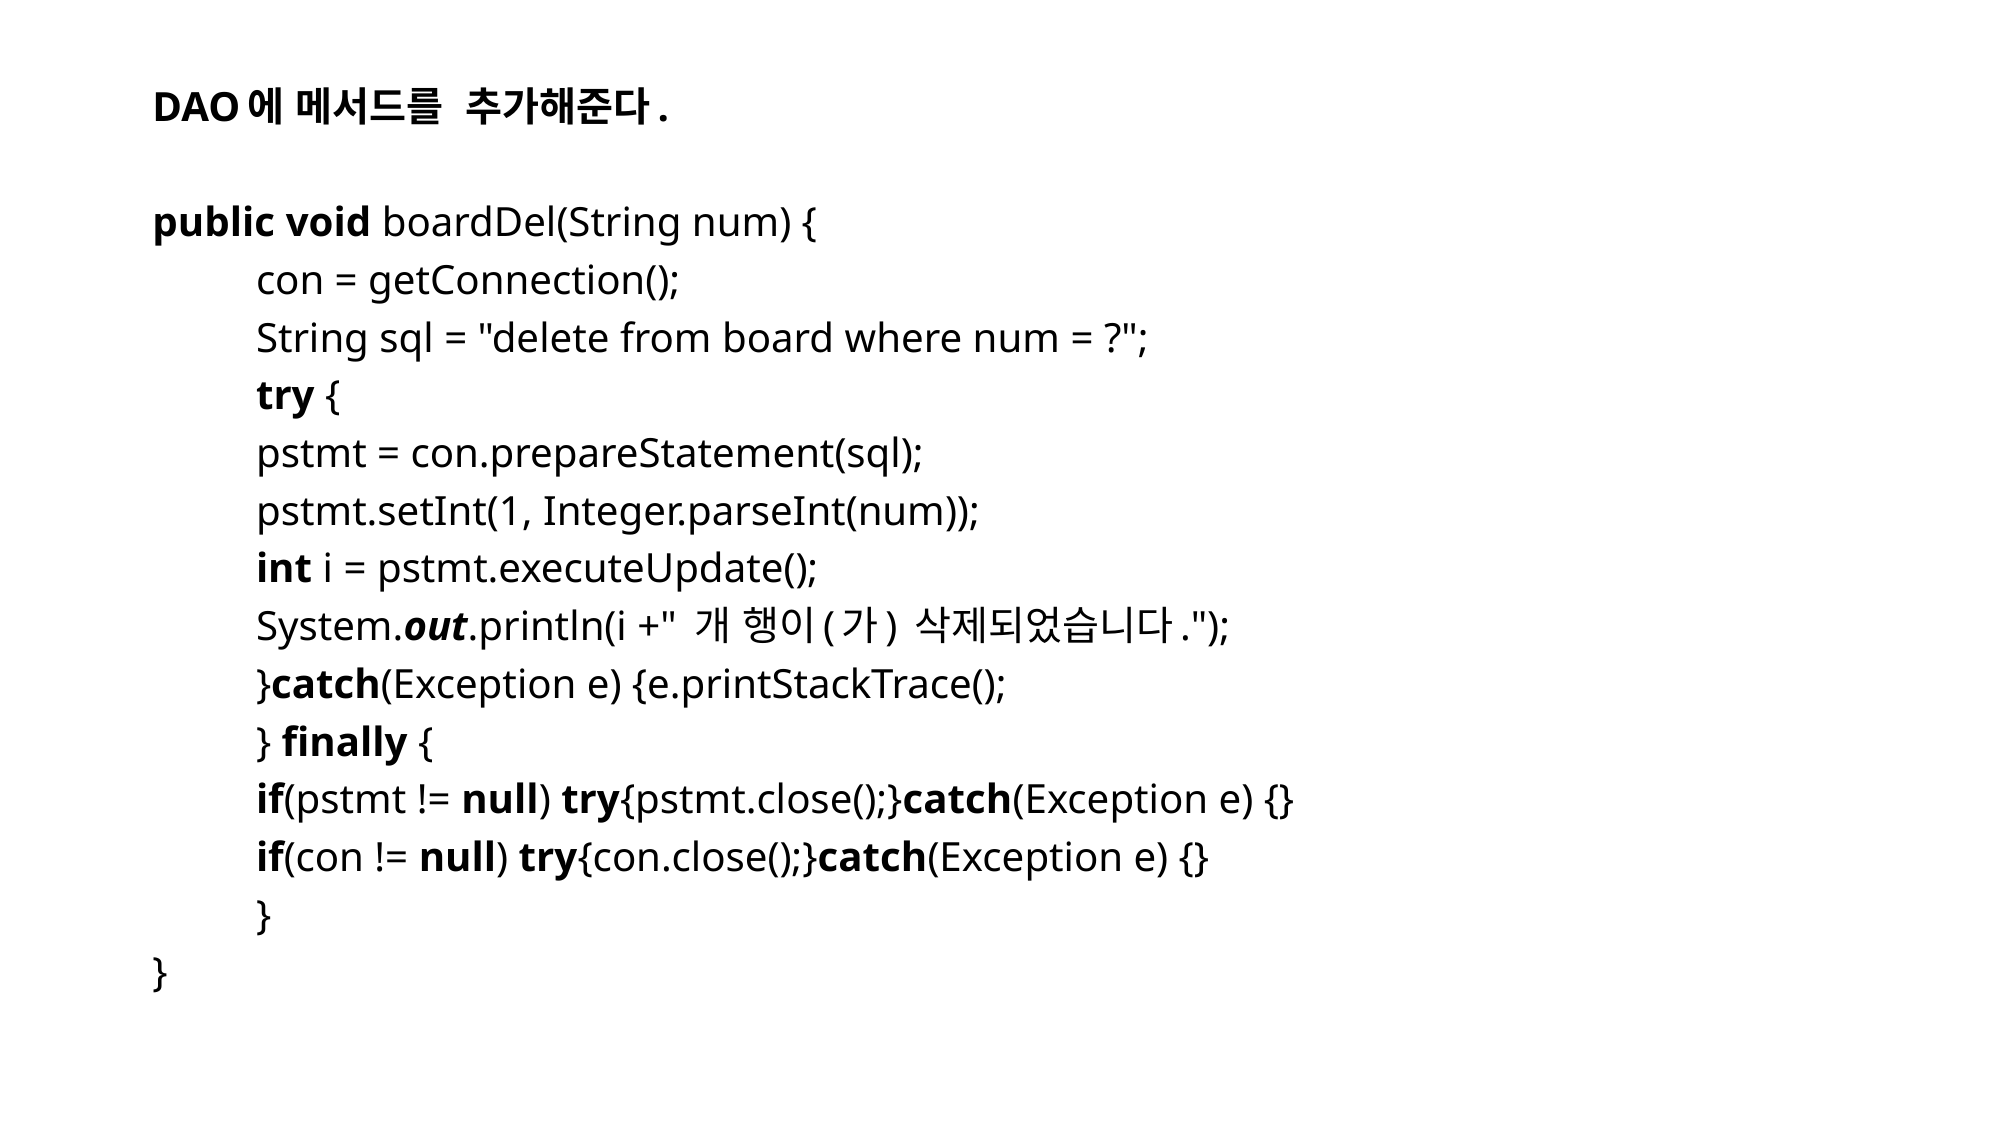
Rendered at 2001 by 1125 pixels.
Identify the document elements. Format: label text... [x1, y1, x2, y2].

list DAO에 메서드를 추가해준다. public void boardDel(String num) { con = getConnection(); String sql = "delete from board where num = ?"; try { pstmt = con.prepareStatement(sql); pstmt.setInt(1, Integer.parseInt(num)); int i = pstmt.executeUpdate(); System.out.println(i +" 개 행이(가) 삭제되었습니다."); }catch(Exception e) {e.printStackTrace(); } finally { if(pstmt != null) try{pstmt.close();}catch(Exception e) {} if(con != null) try{con.close();}catch(Exception e) {} } } [137, 79, 1863, 1014]
